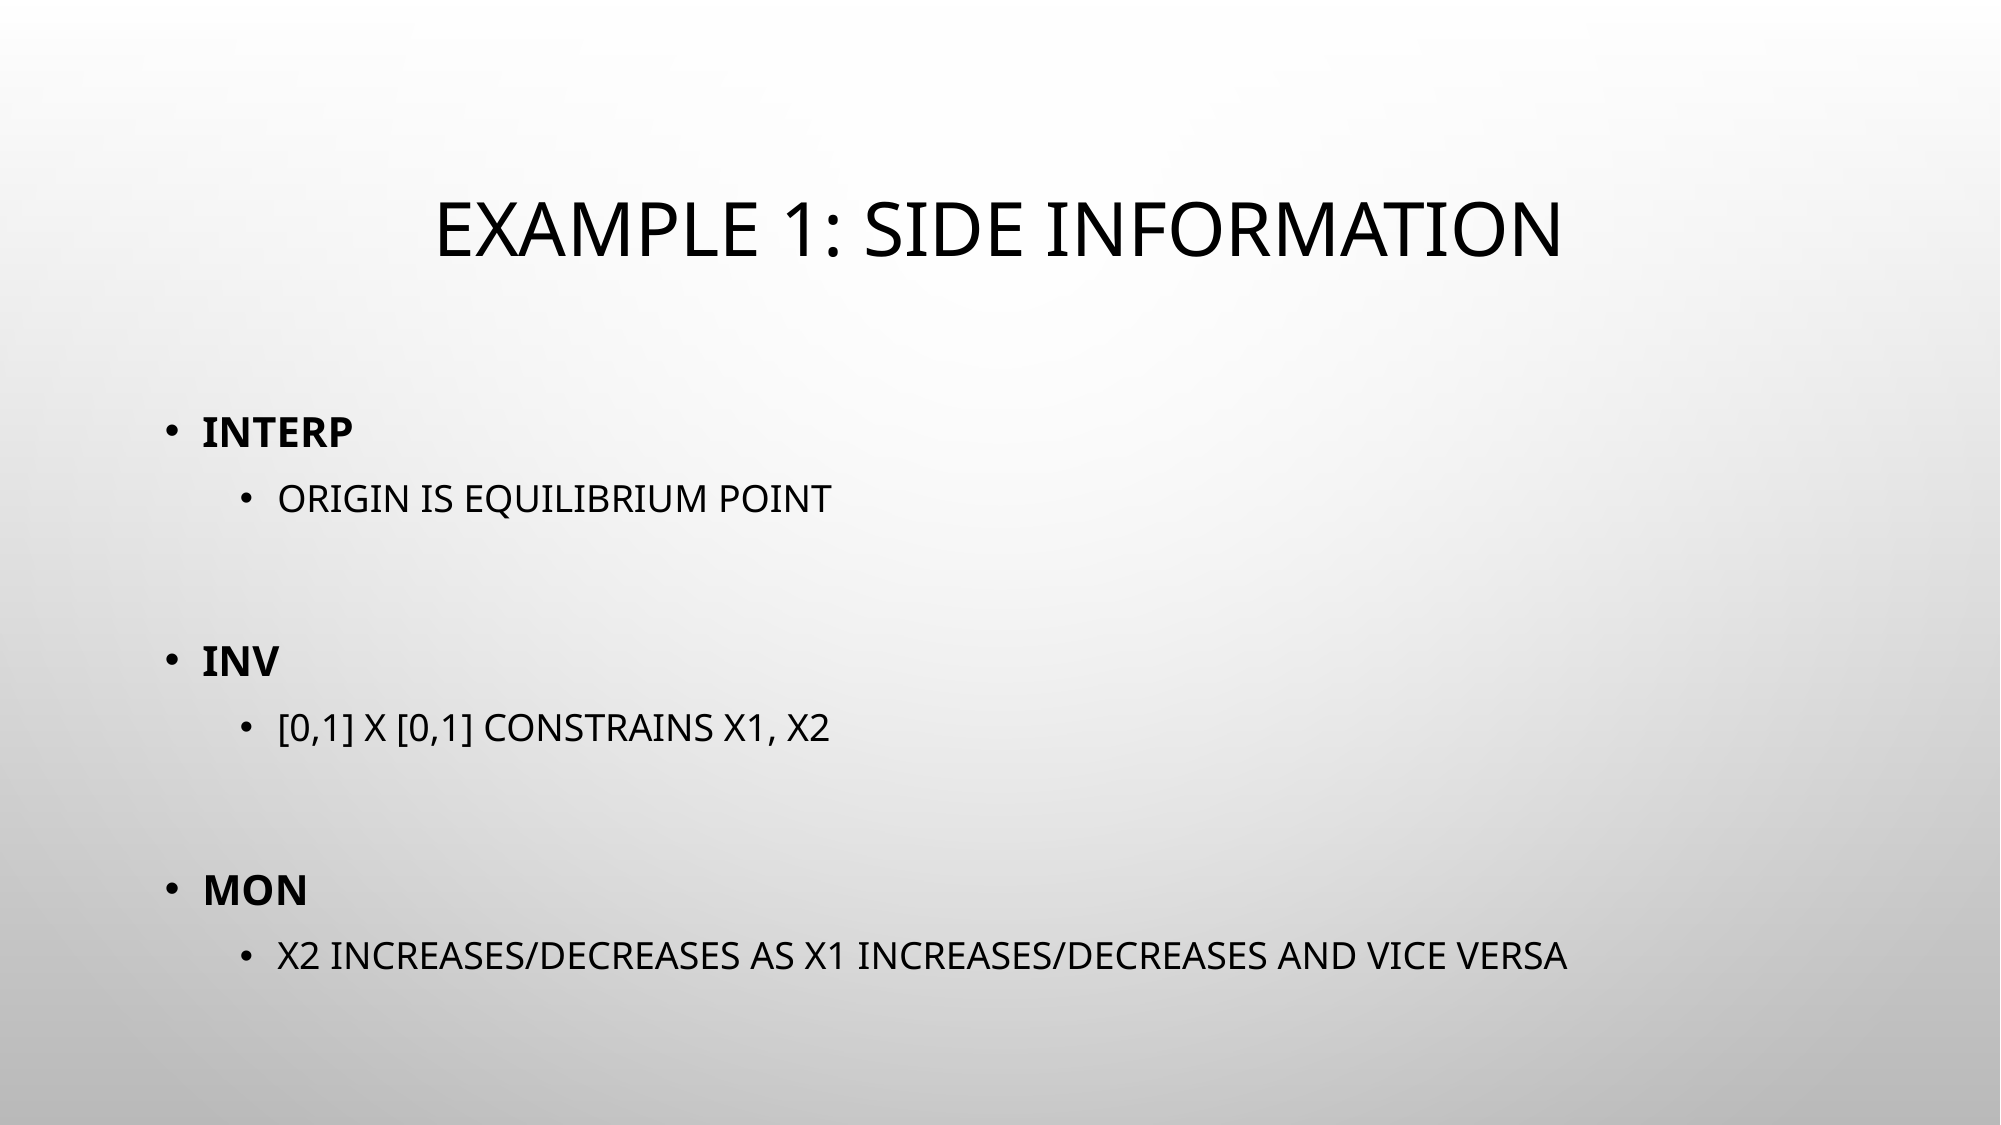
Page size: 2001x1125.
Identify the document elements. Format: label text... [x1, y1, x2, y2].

title Example 1: Side Information [149, 101, 1851, 364]
list Interp Origin is equilibrium point Inv [0,1] x [0,1] constrains x1, x2 Mon x2 increases/decreases as x1 increases/decreases and vice versa [149, 388, 1851, 950]
picture [0, 0, 2000, 1125]
